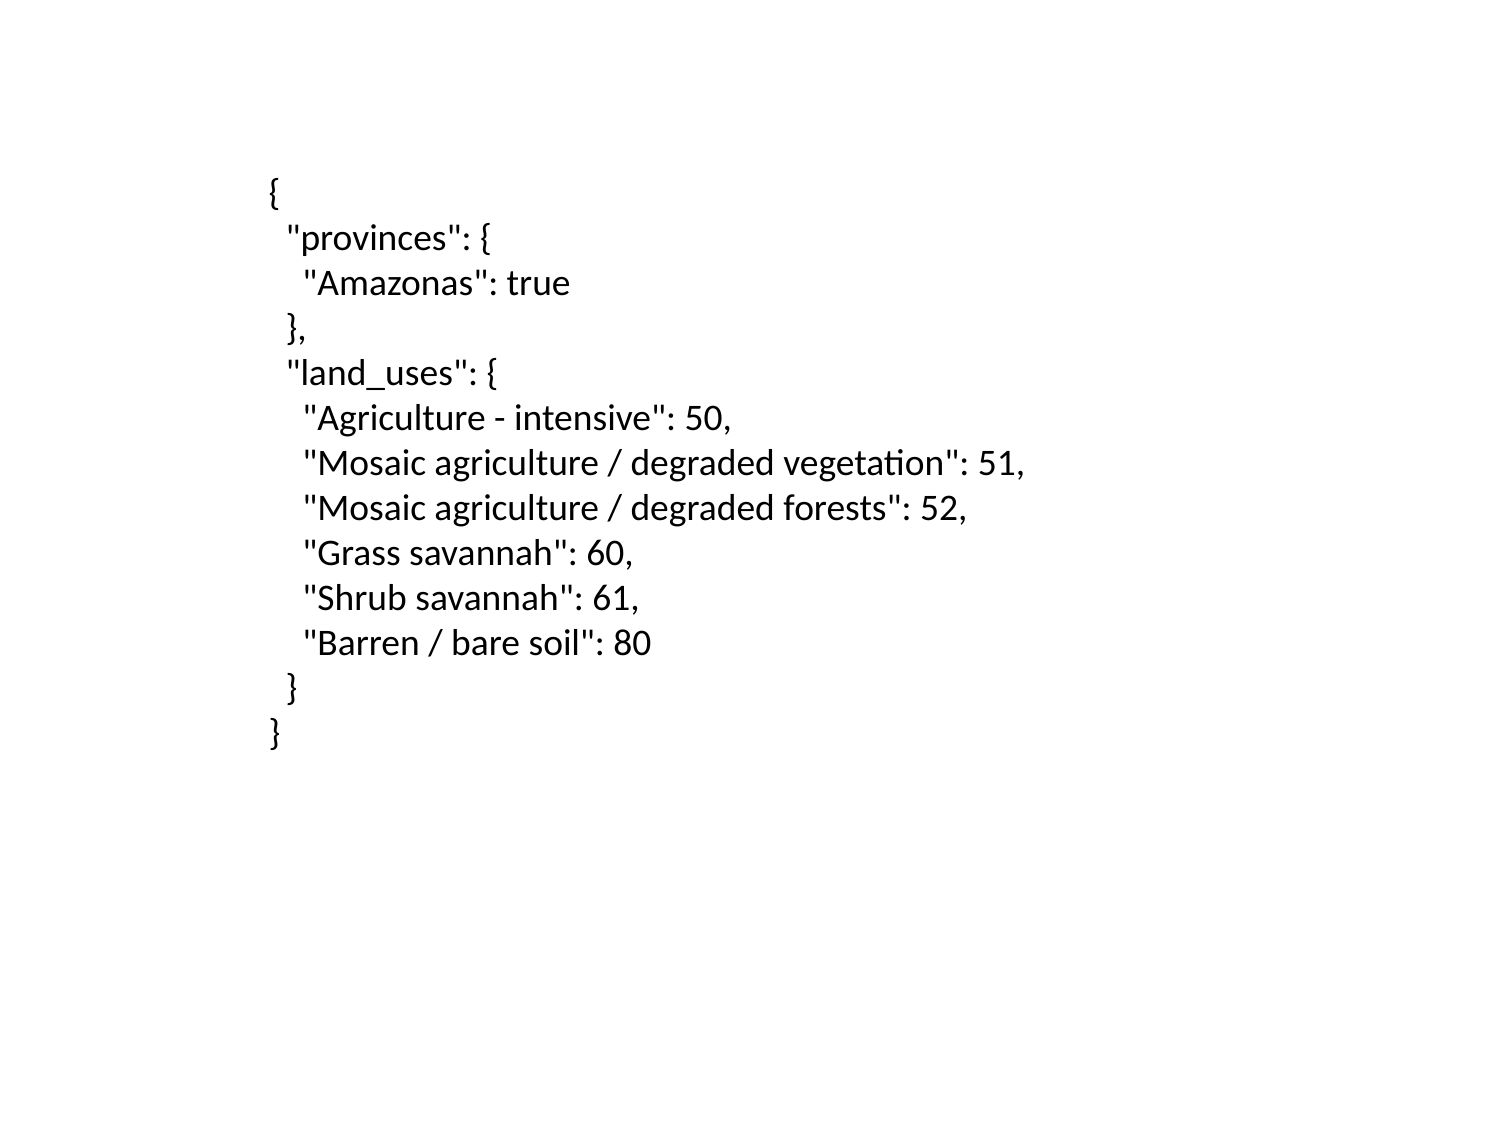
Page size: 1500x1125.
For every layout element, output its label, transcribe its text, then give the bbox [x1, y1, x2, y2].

text_box { "provinces": { "Amazonas": true }, "land_uses": { "Agriculture - intensive": 50, "Mosaic agriculture / degraded vegetation": 51, "Mosaic agriculture / degraded forests": 52, "Grass savannah": 60, "Shrub savannah": 61, "Barren / bare soil": 80 } } [253, 160, 1282, 761]
